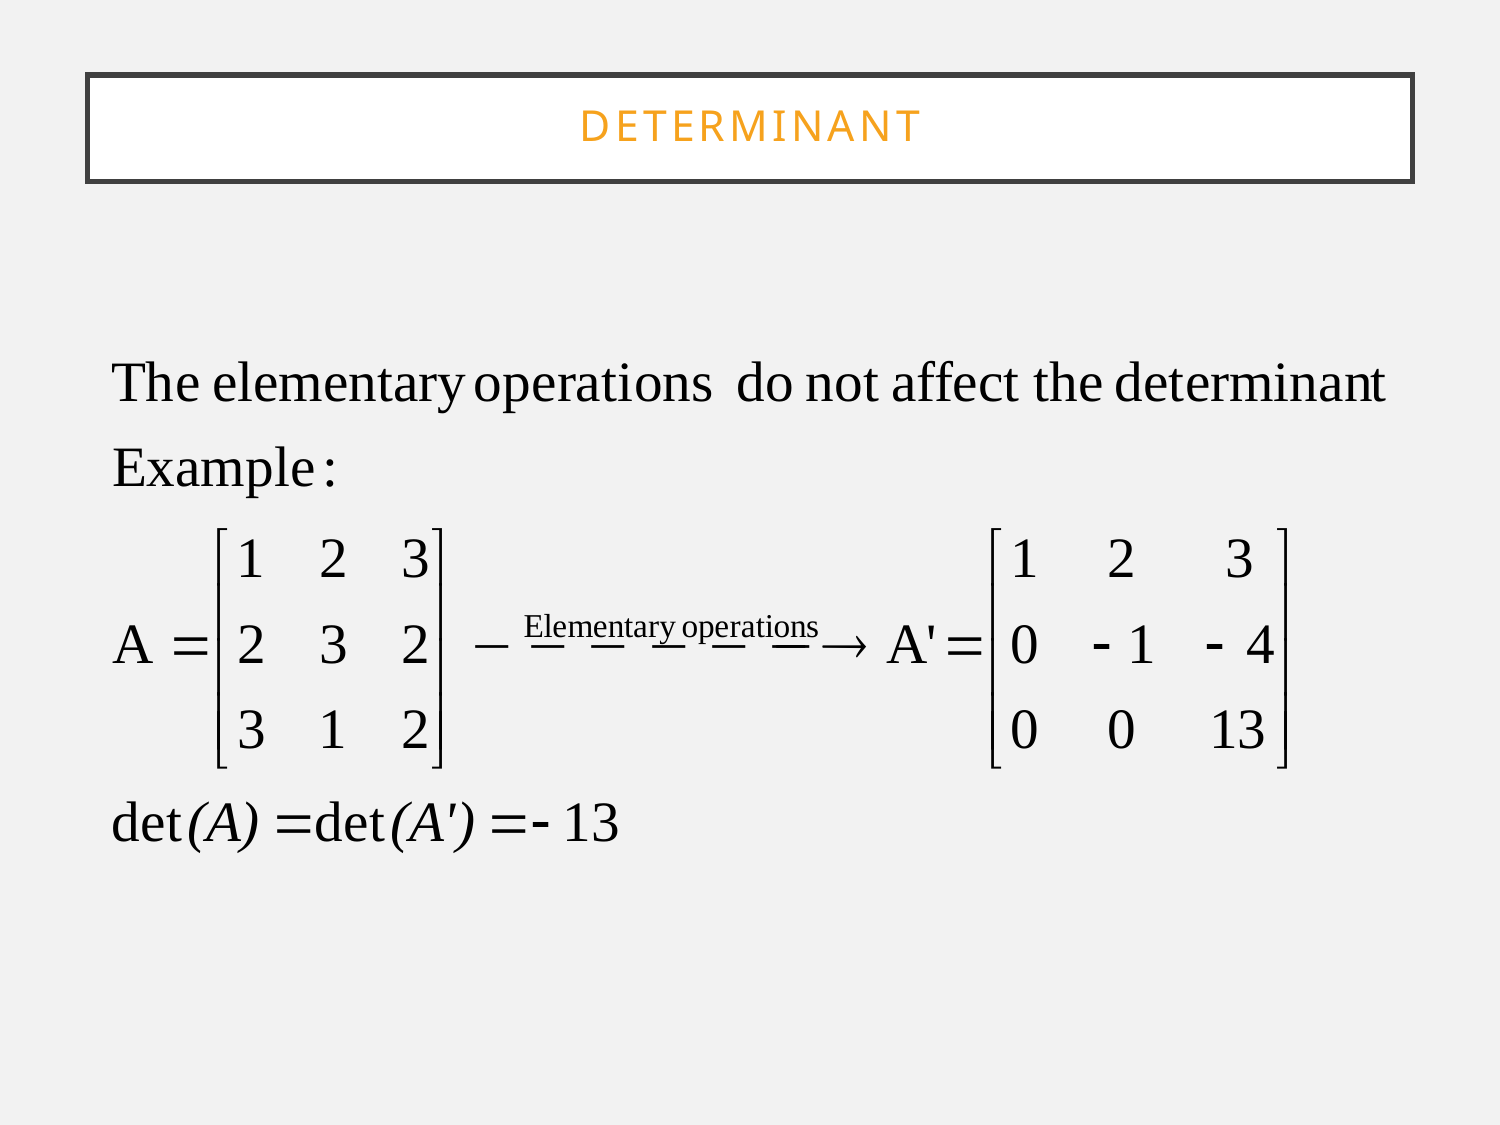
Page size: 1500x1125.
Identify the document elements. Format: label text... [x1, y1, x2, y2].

title determinant [85, 72, 1415, 184]
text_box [104, 349, 1396, 865]
